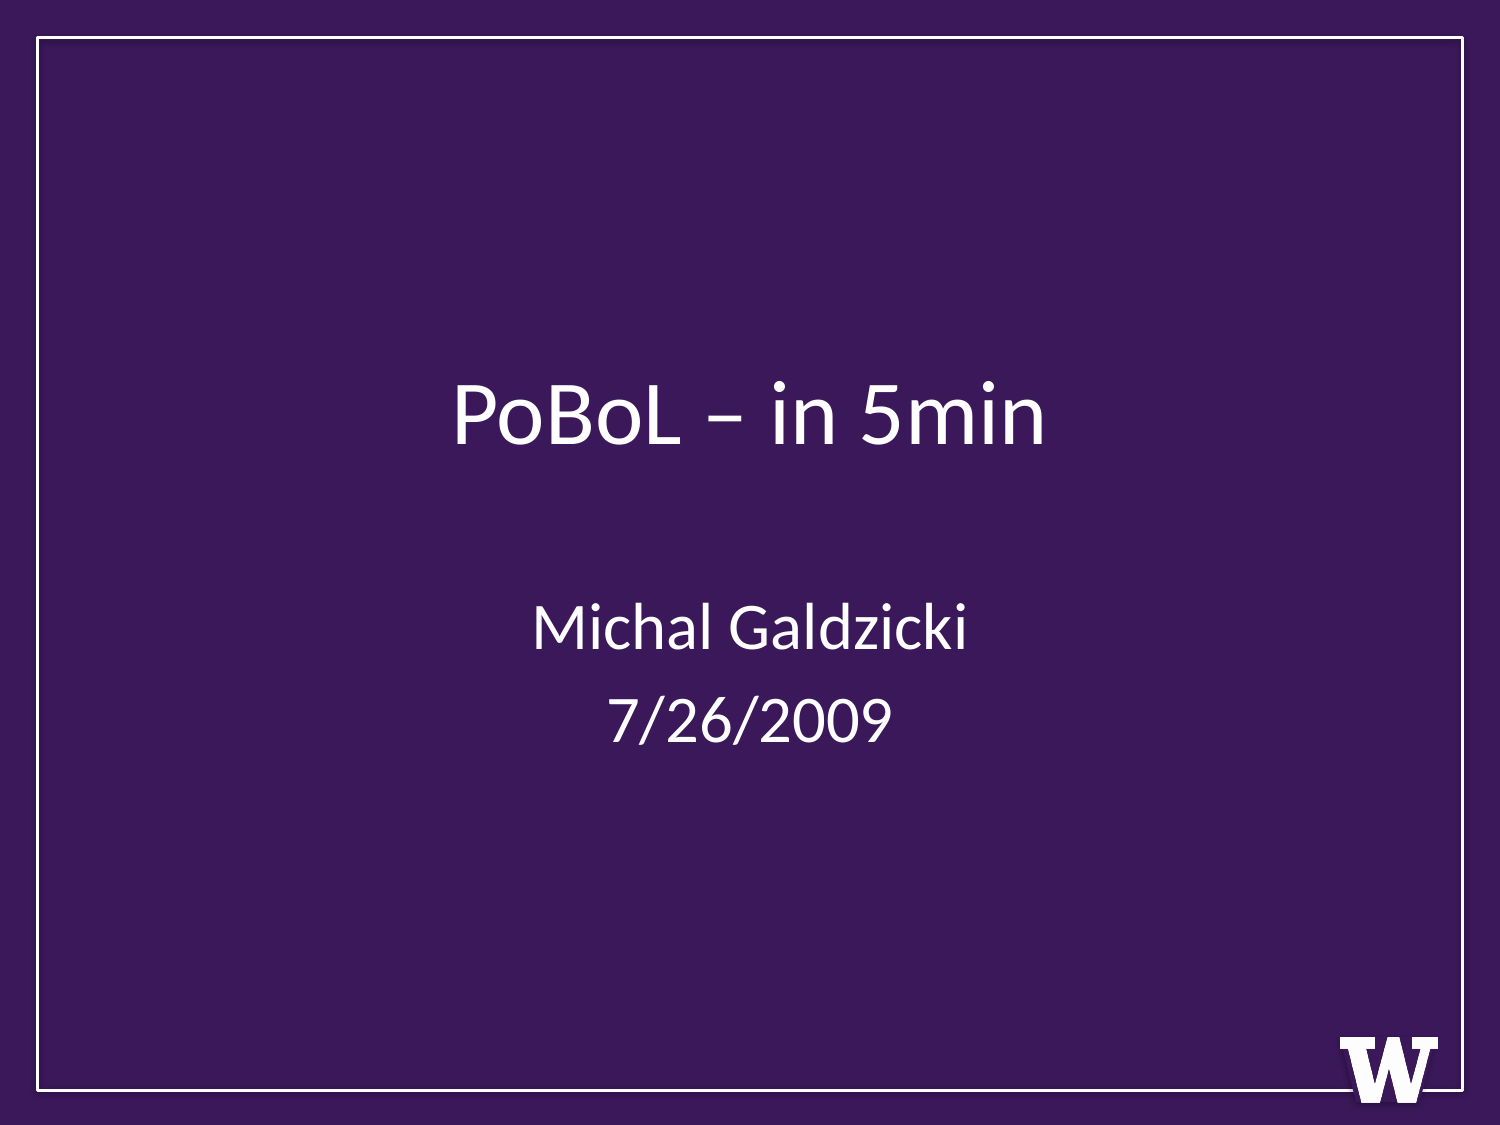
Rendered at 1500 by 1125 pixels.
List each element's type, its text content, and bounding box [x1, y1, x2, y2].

picture [1340, 1037, 1438, 1103]
title PoBoL – in 5min [112, 287, 1388, 529]
subtitle Michal Galdzicki 7/26/2009 [224, 575, 1276, 864]
